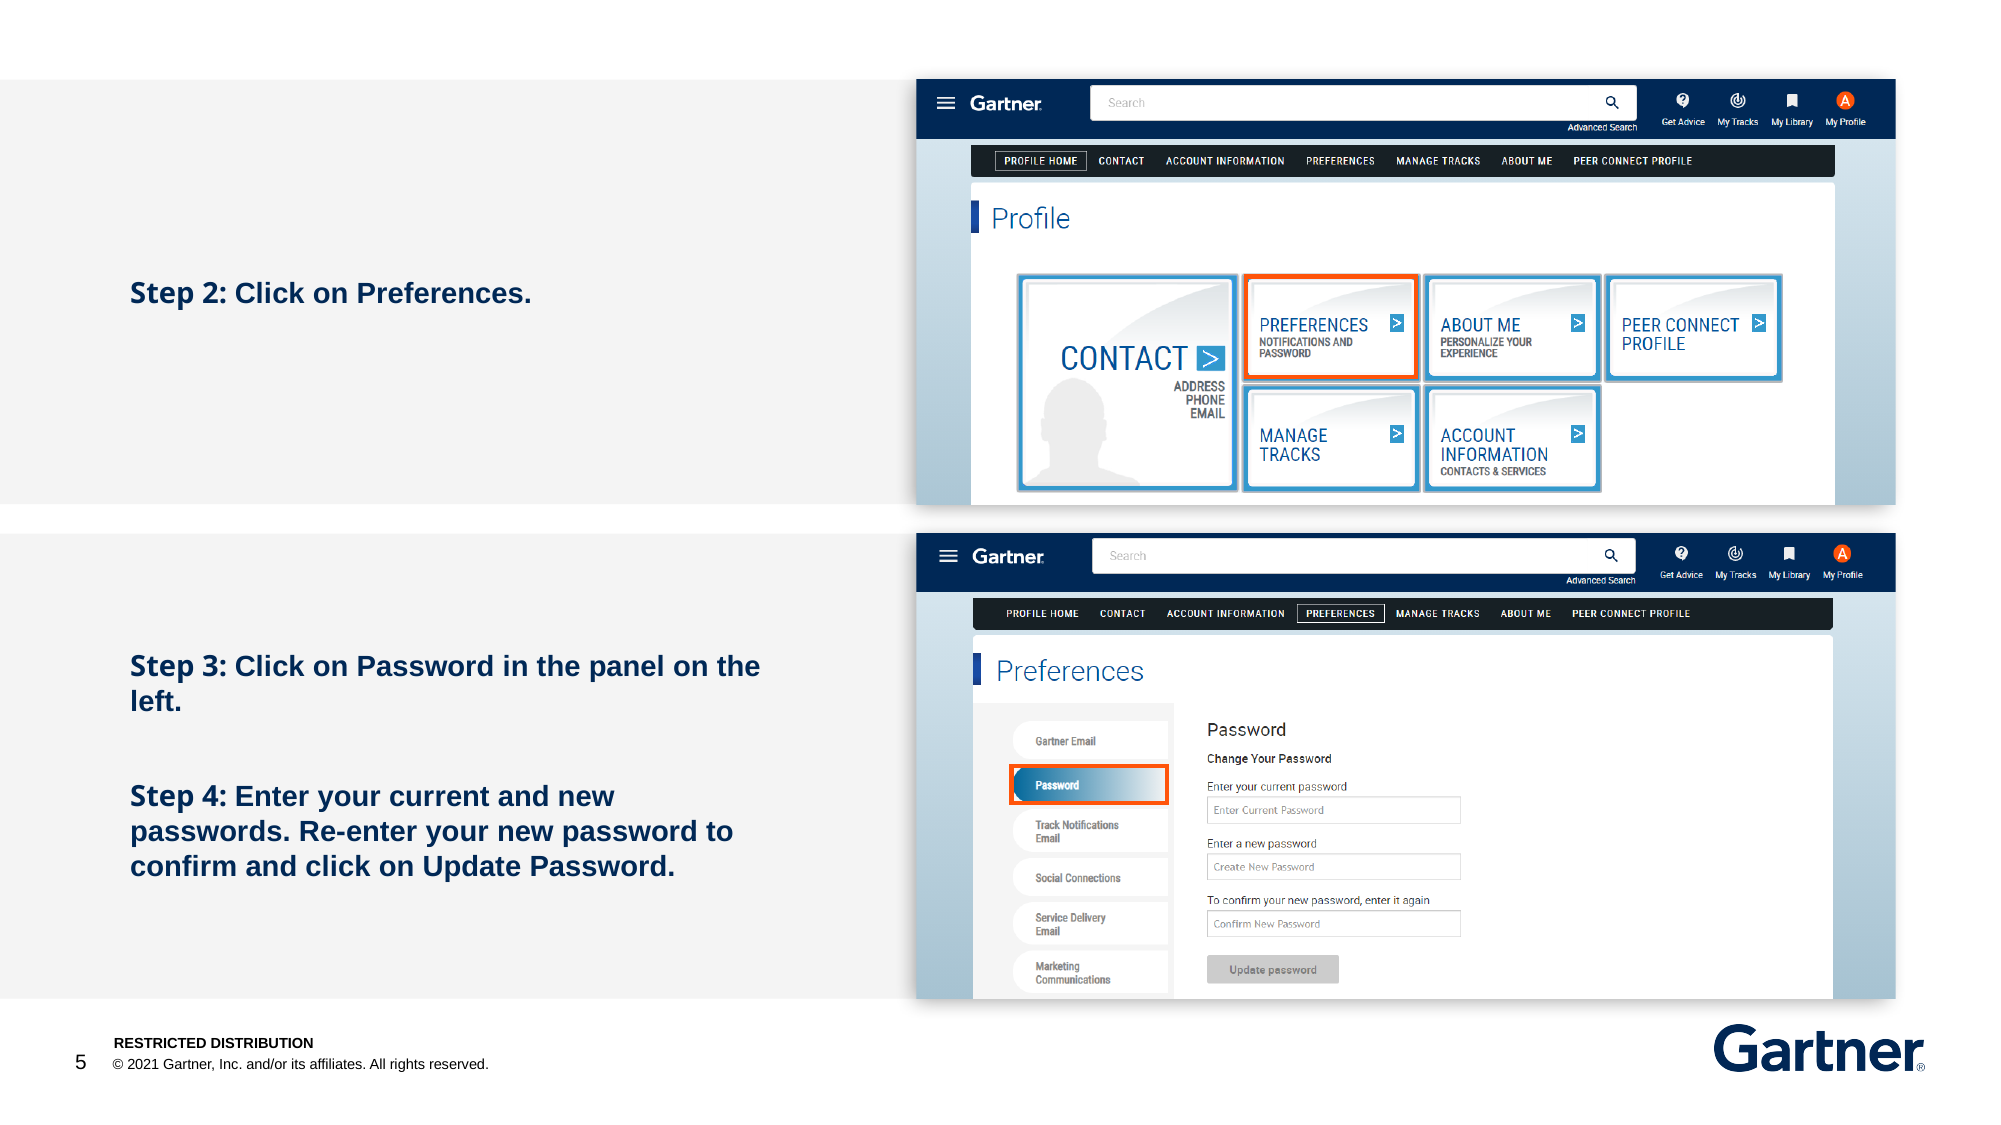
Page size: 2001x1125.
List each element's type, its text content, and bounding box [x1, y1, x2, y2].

text_box Step 2: Click on Preferences. [130, 266, 798, 317]
picture [916, 533, 1896, 999]
picture [1714, 1024, 1925, 1072]
picture [916, 79, 1896, 505]
text_box [0, 533, 910, 1000]
text_box [0, 79, 910, 505]
text_box Step 3: Click on Password in the panel on the left. Step 4: Enter your current and new passwords. Re-enter your new password to confirm and click on Update Password. [130, 639, 780, 890]
